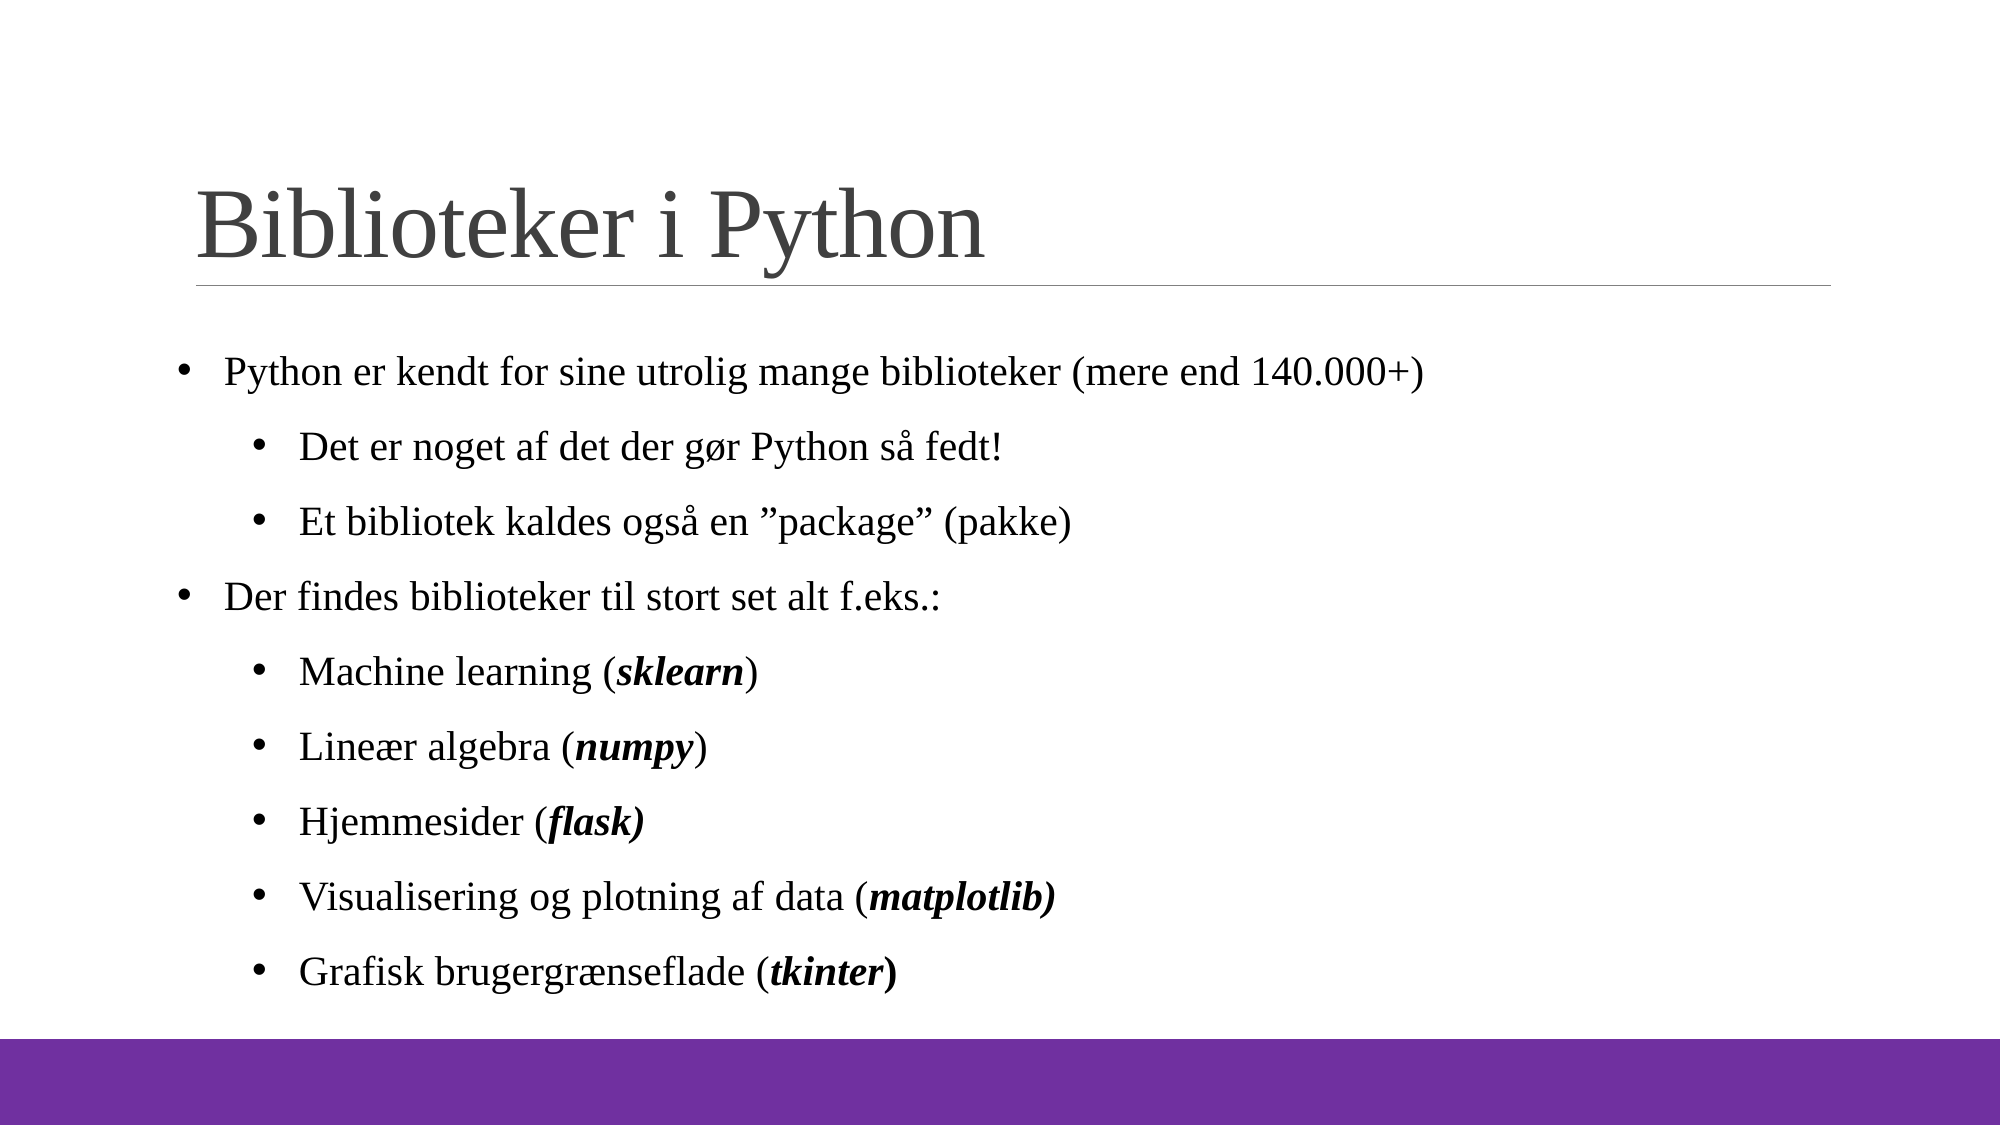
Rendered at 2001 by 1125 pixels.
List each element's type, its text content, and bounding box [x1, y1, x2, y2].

text_box Python er kendt for sine utrolig mange biblioteker (mere end 140.000+) Det er noget af det der gør Python så fedt! Et bibliotek kaldes også en ”package” (pakke) Der findes biblioteker til stort set alt f.eks.: Machine learning (sklearn) Lineær algebra (numpy) Hjemmesider (flask) Visualisering og plotning af data (matplotlib) Grafisk brugergrænseflade (tkinter) [162, 311, 1838, 1125]
title Biblioteker i Python [180, 47, 1830, 285]
